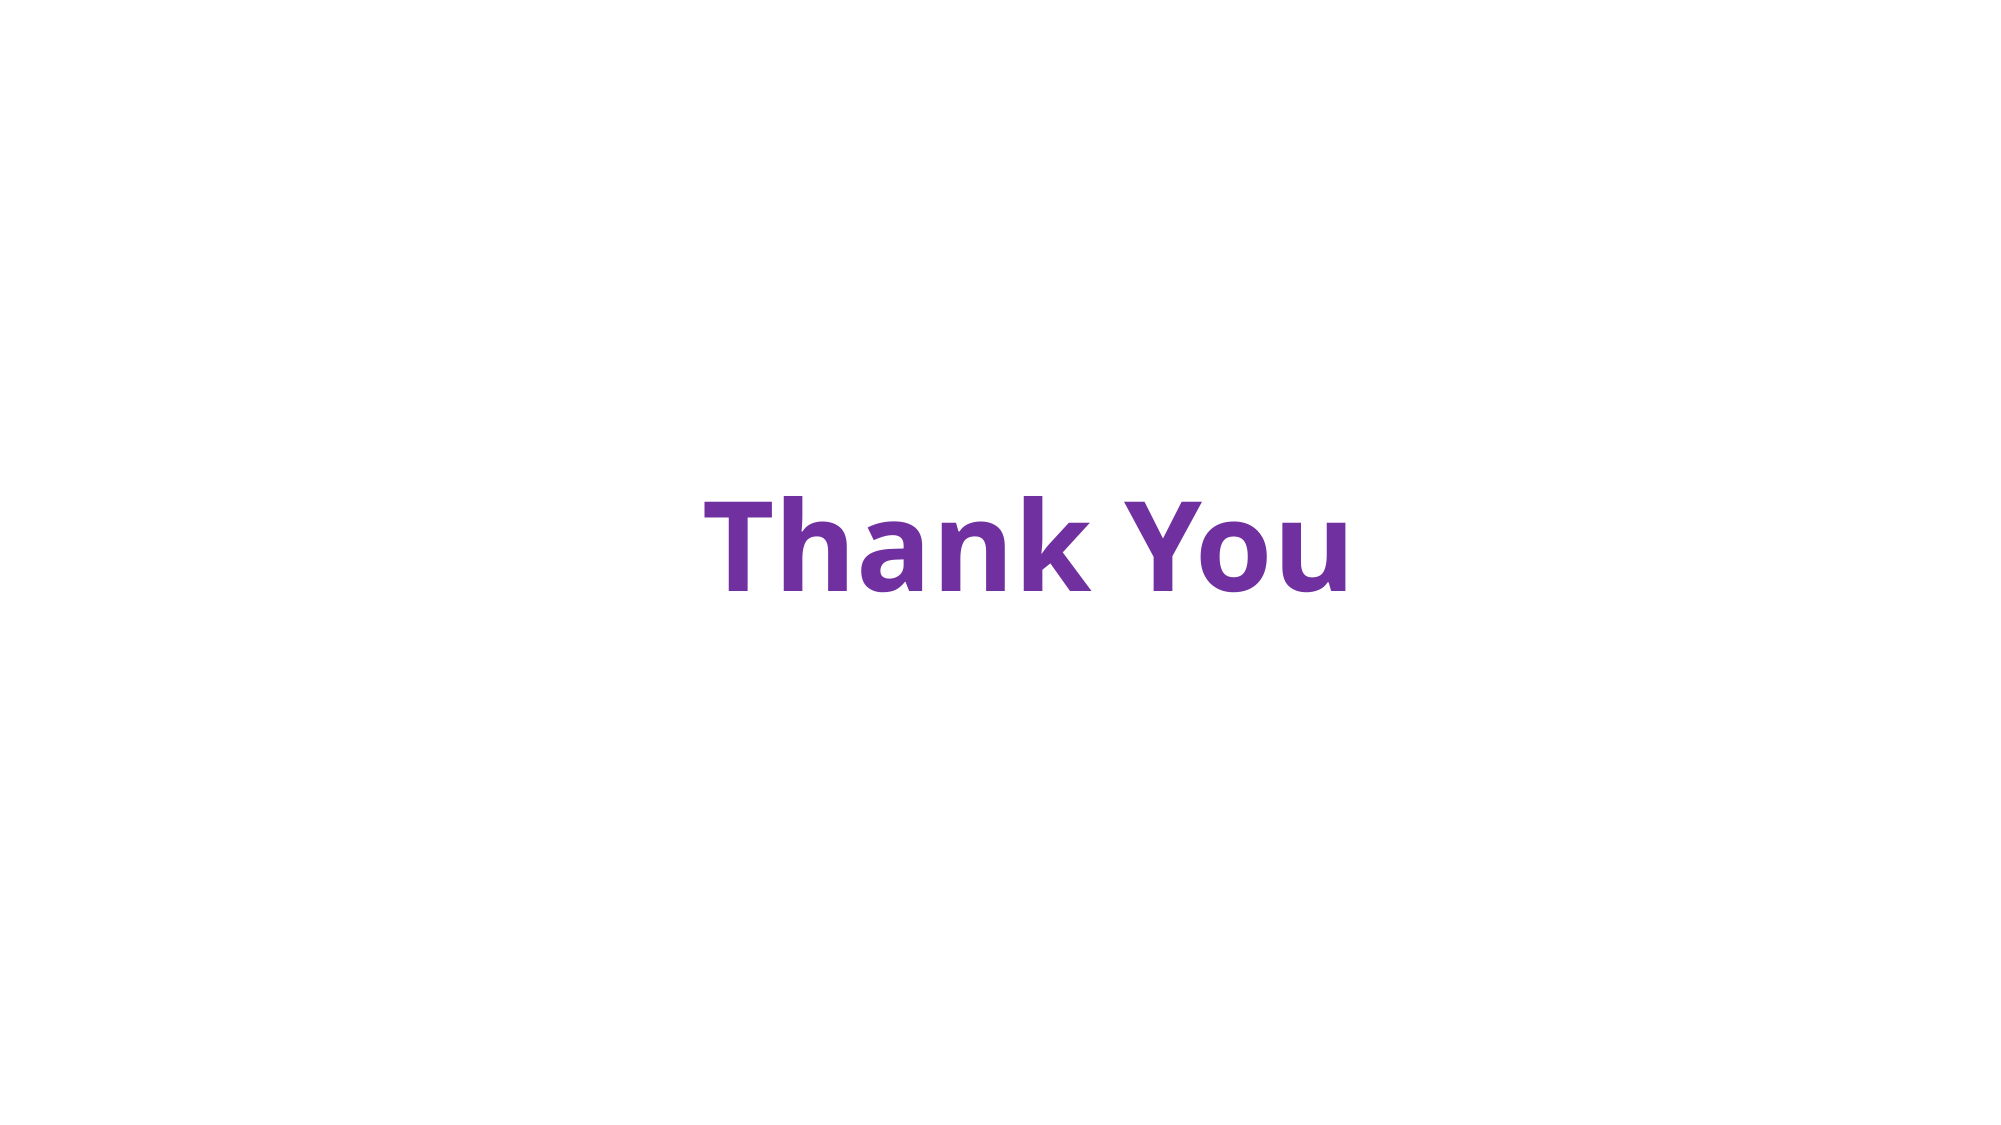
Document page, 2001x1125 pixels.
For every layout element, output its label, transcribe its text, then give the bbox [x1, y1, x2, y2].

title Thank You [163, 155, 1895, 911]
